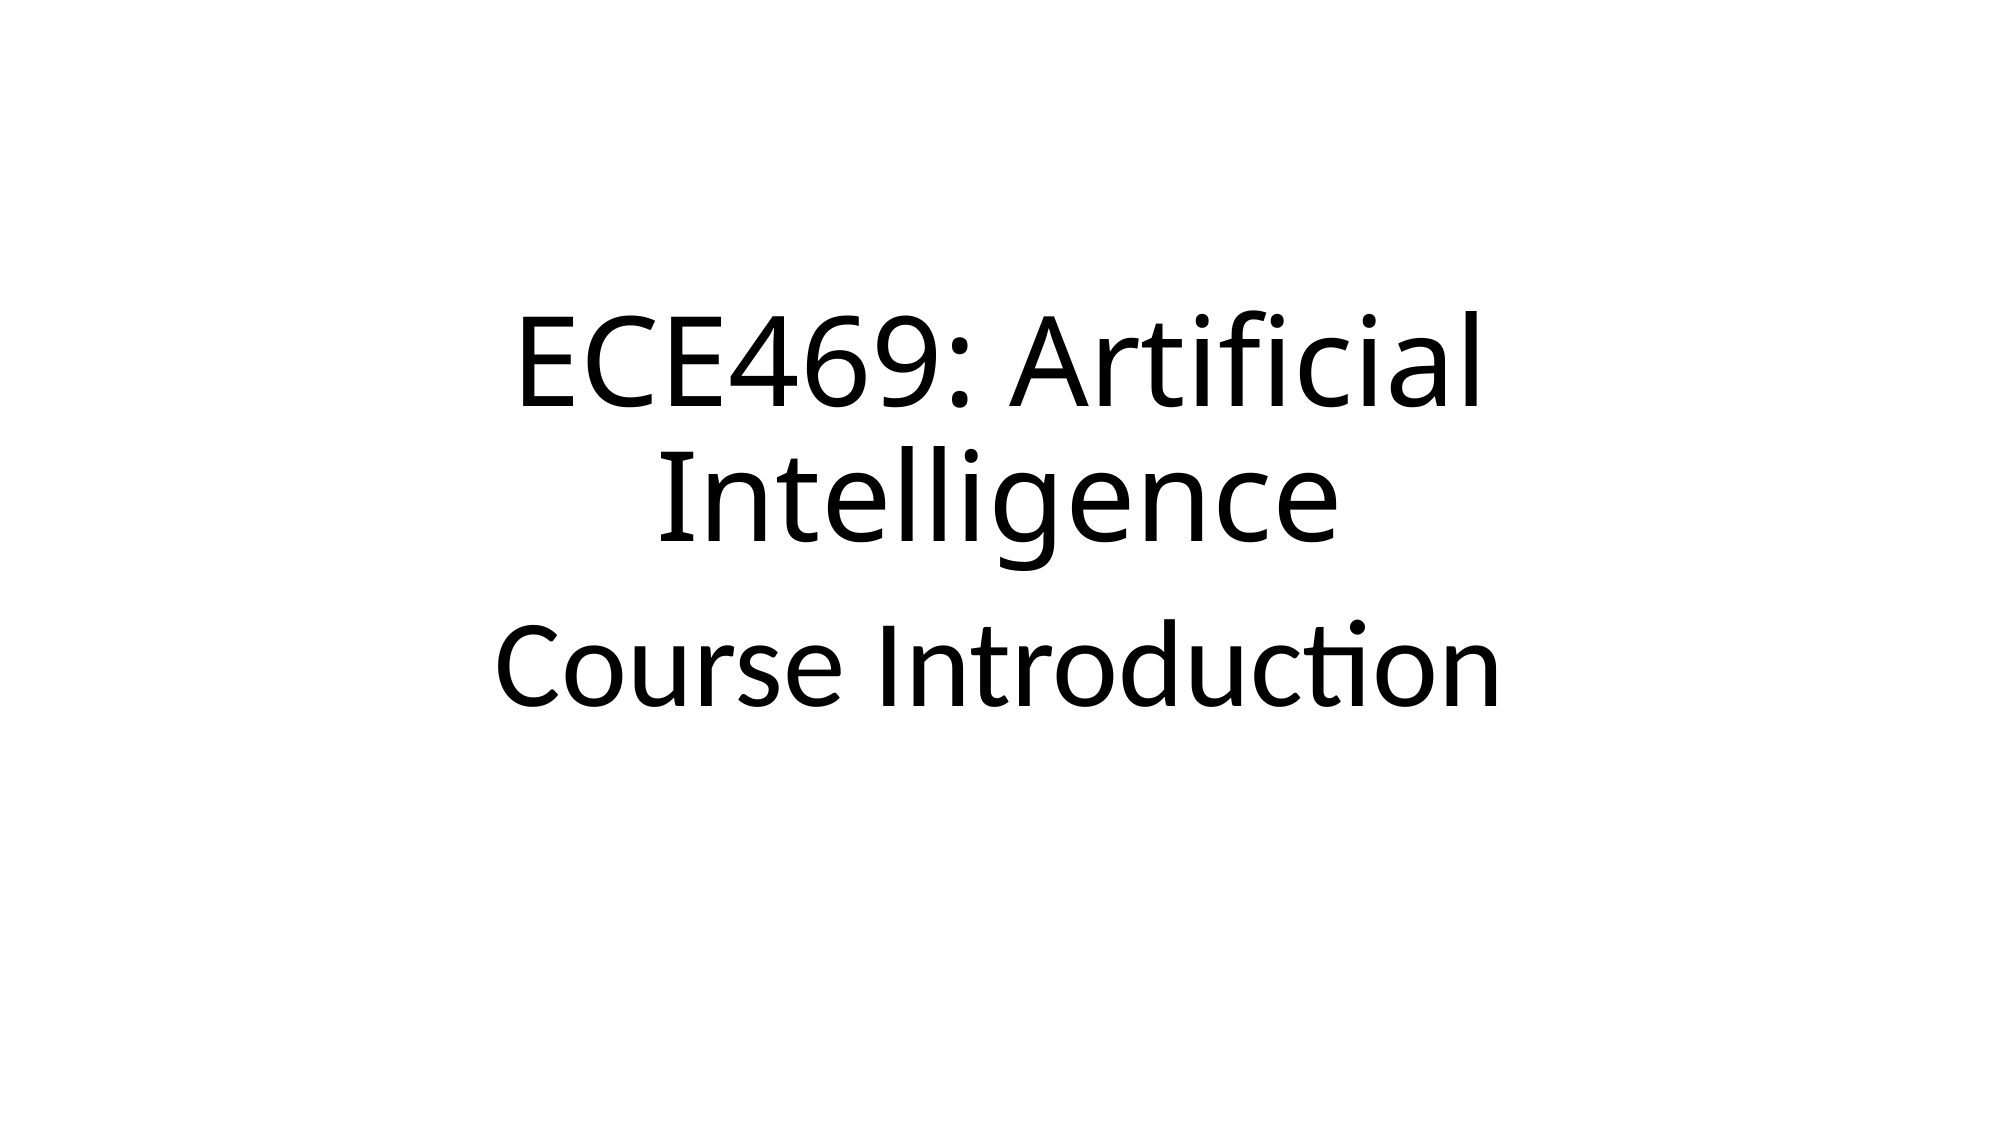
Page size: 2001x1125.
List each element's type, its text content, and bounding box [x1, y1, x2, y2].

subtitle Course Introduction [249, 590, 1750, 863]
title ECE469: Artificial Intelligence [249, 184, 1750, 576]
